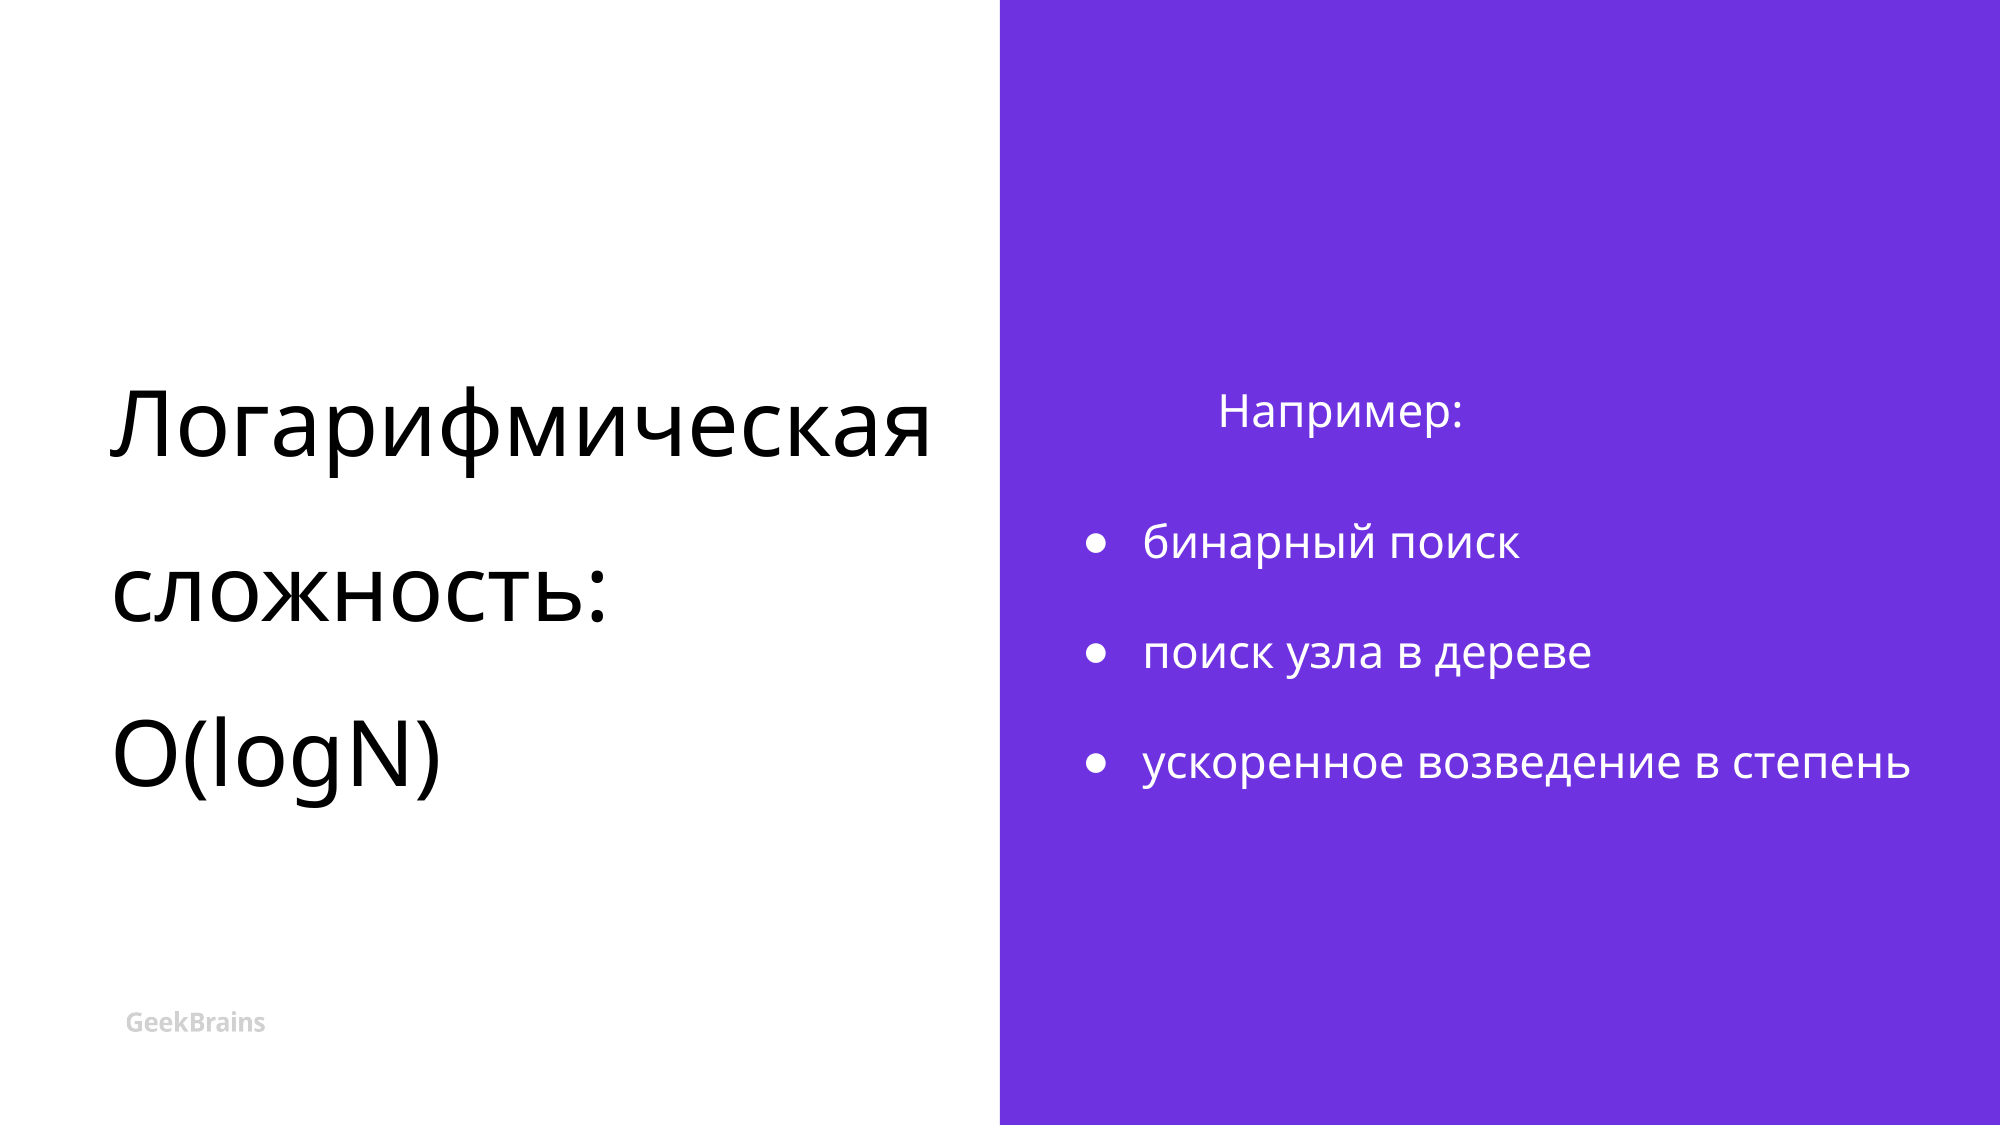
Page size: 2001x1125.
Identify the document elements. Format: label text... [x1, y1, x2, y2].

title Логарифмическая сложность: O(logN) [20, 113, 977, 1002]
list Например: бинарный поиск поиск узла в дереве ускоренное возведение в степень [977, 113, 1985, 1002]
picture [126, 1011, 265, 1032]
